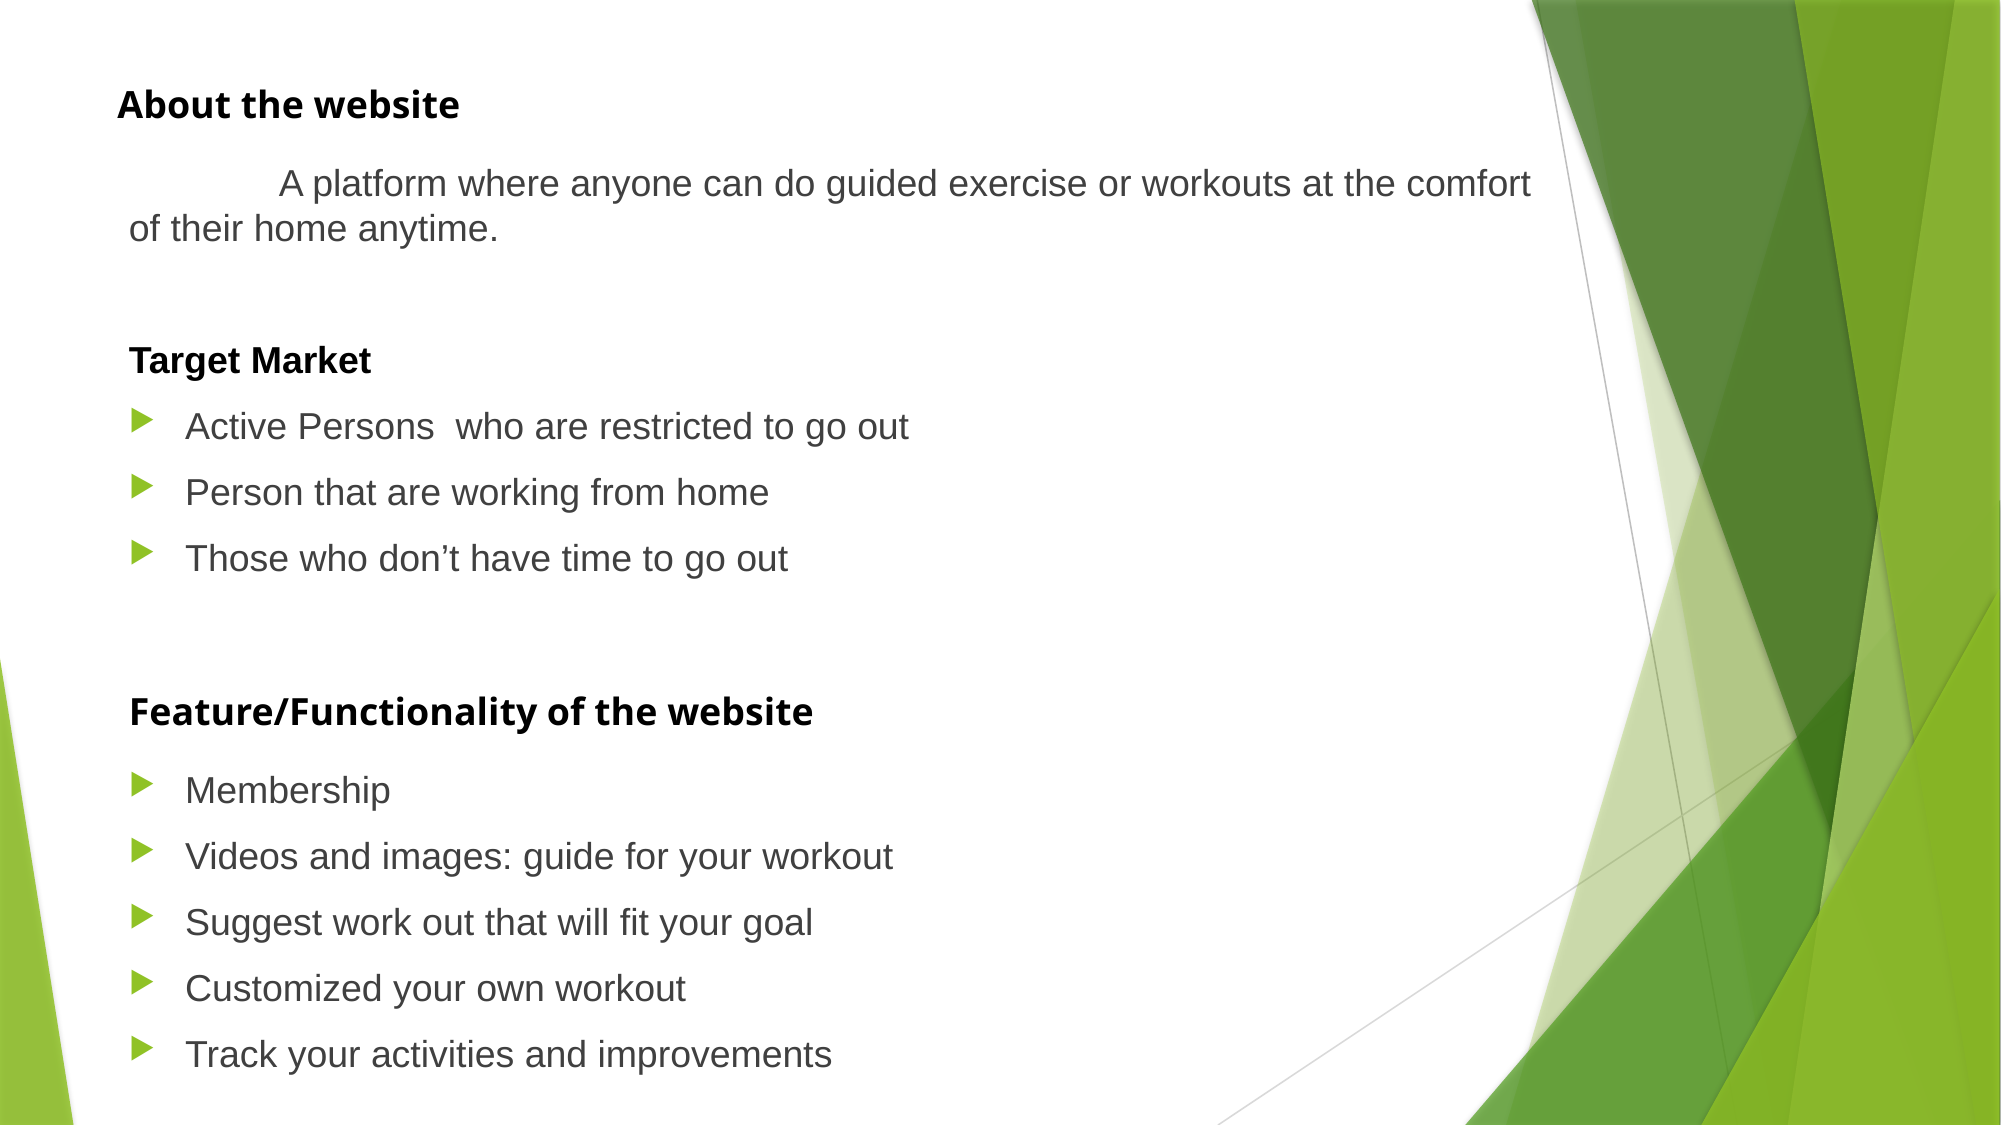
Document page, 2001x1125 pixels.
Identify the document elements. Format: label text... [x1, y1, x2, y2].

text_box Feature/Functionality of the website [113, 680, 1525, 758]
text_box Membership Videos and images: guide for your workout Suggest work out that will fit your goal Customized your own workout Track your activities and improvements [113, 758, 1525, 1125]
text_box A platform where anyone can do guided exercise or workouts at the comfort of their home anytime. Target Market Active Persons who are restricted to go out Person that are working from home Those who don’t have time to go out [113, 151, 1587, 789]
text_box About the website [102, 73, 1513, 291]
